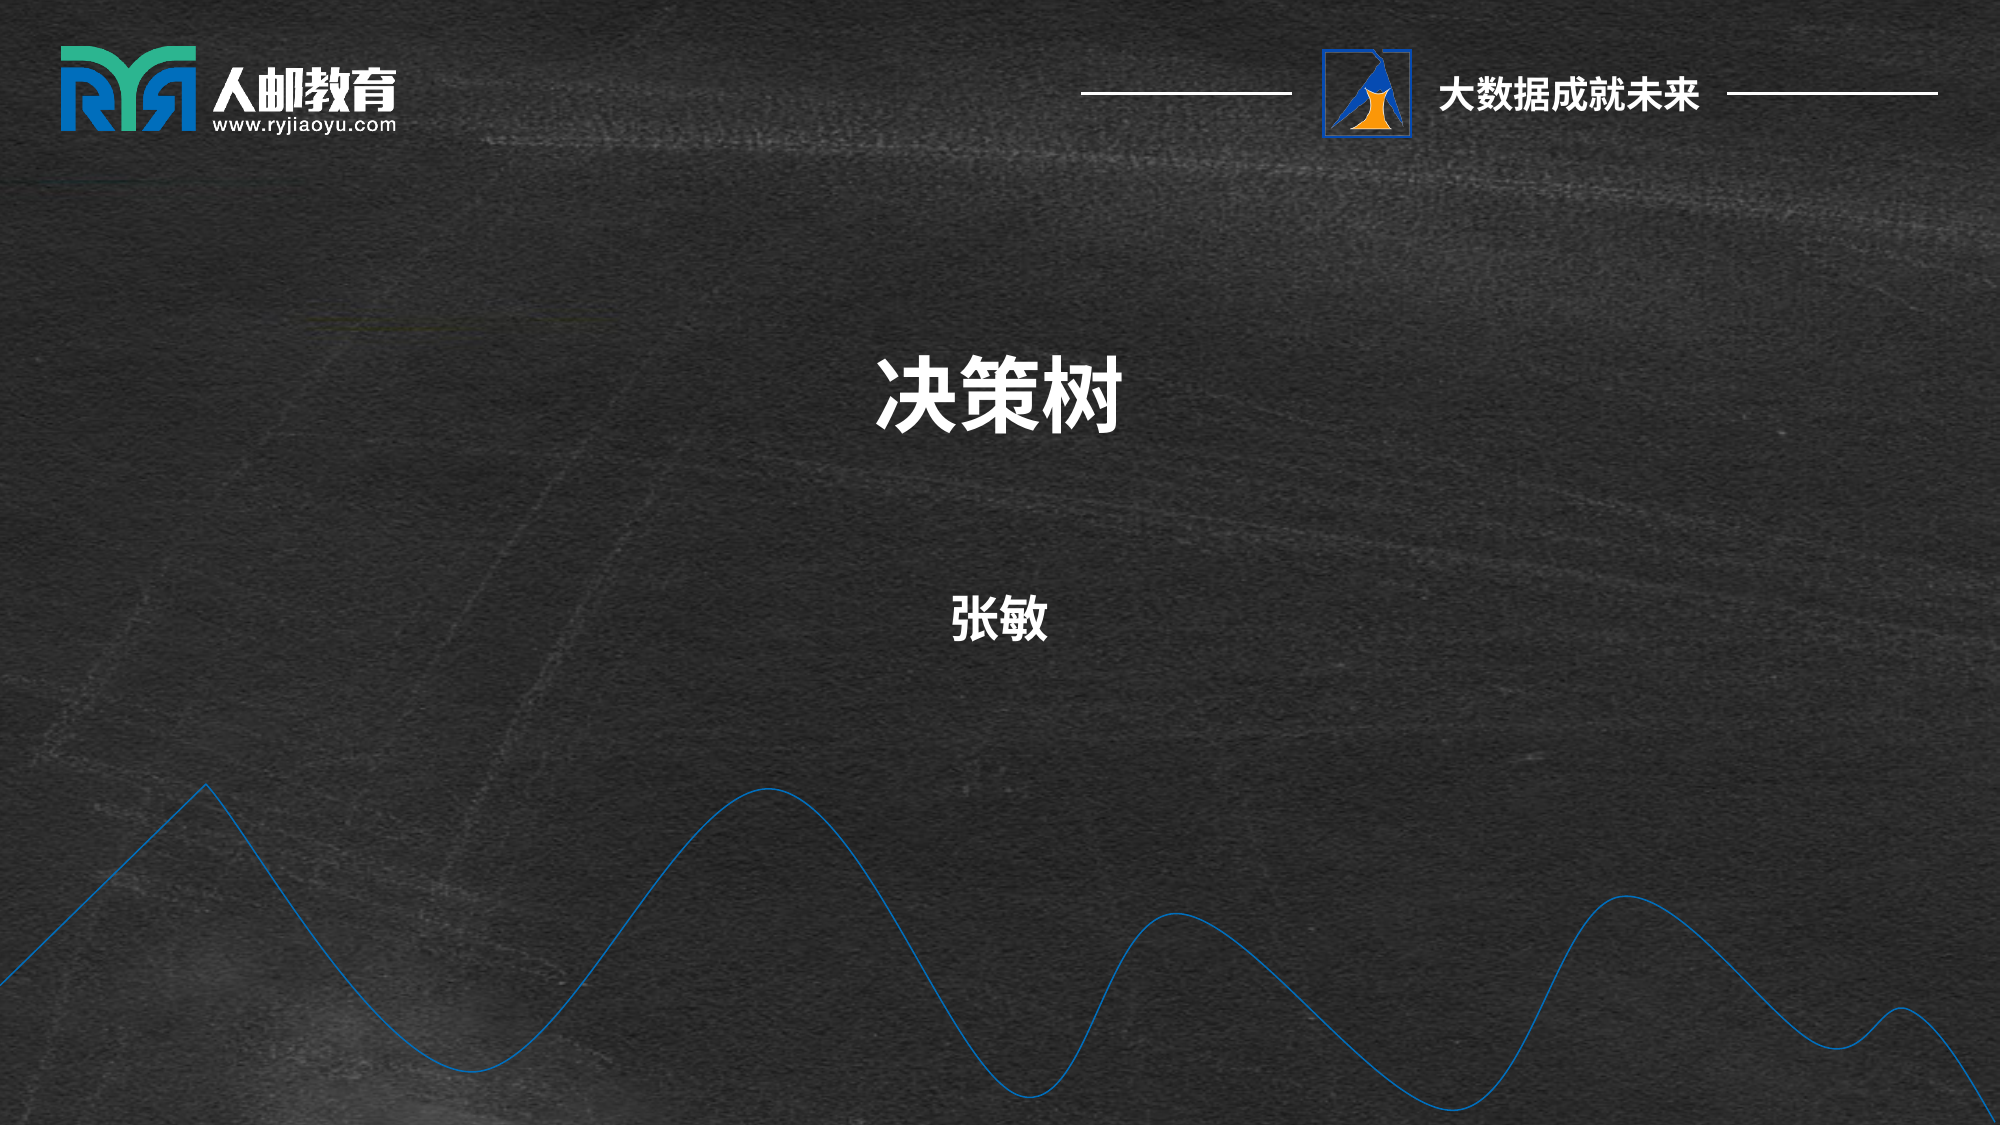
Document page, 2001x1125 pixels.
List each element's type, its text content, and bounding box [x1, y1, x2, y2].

title 决策树 [446, 336, 1553, 451]
picture [0, 0, 2000, 1125]
